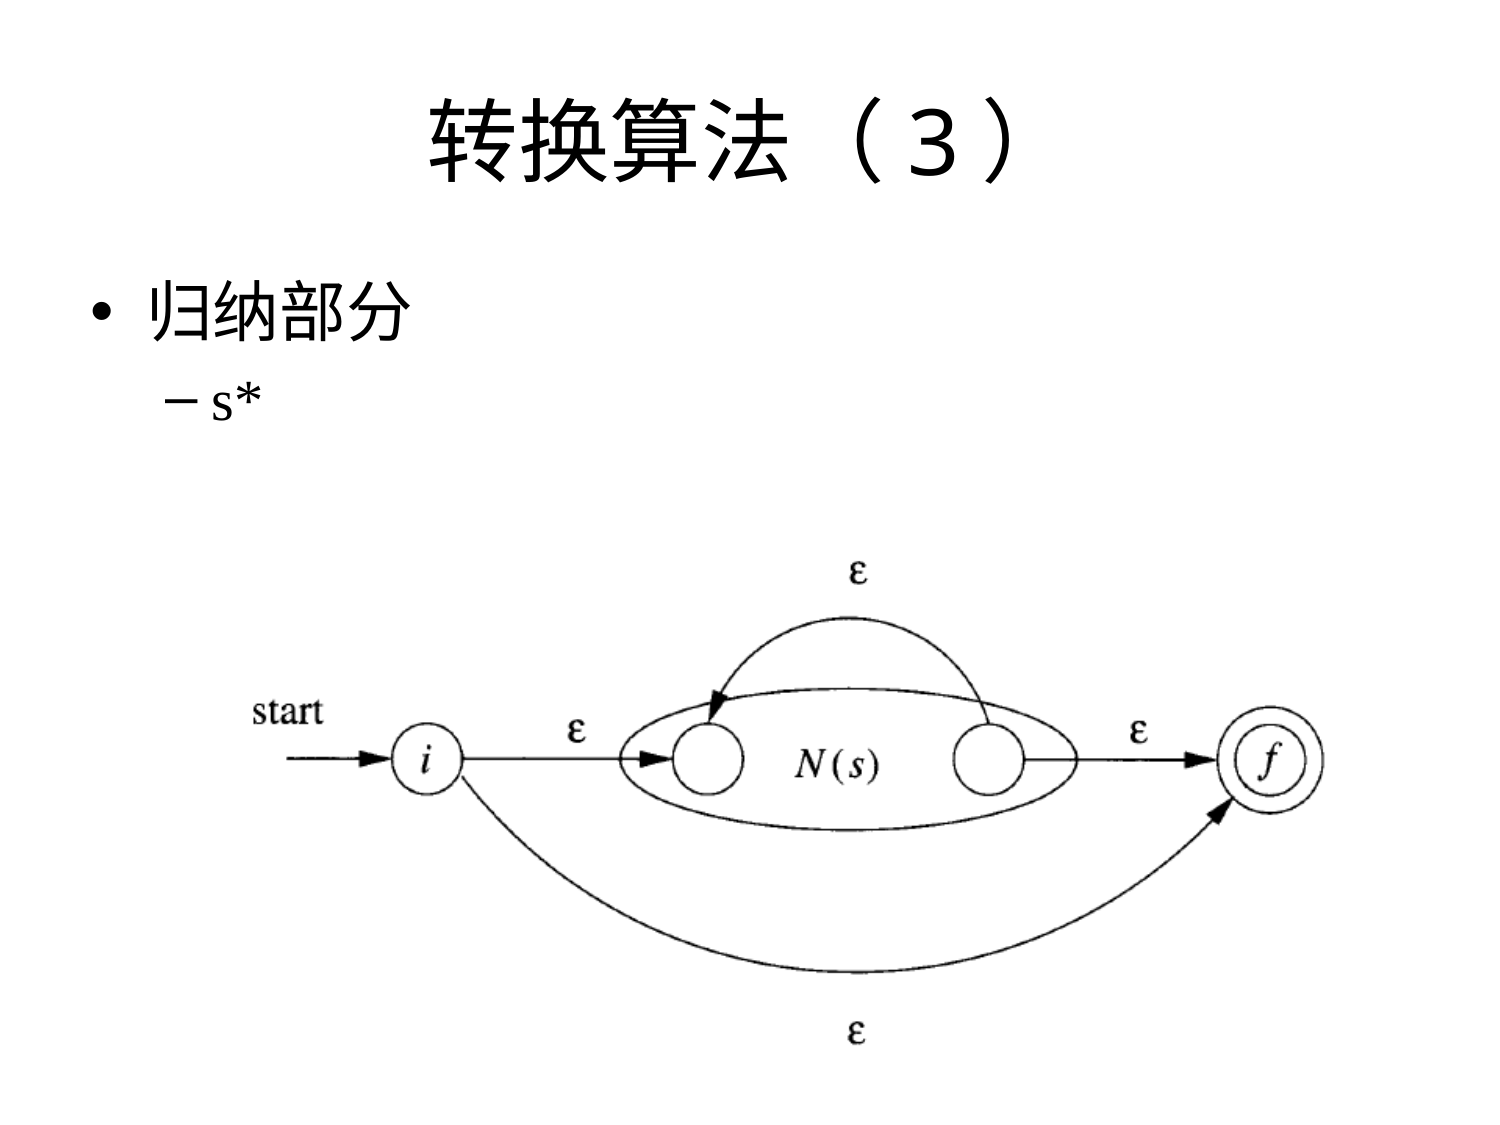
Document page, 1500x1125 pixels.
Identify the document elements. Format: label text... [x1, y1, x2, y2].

list 归纳部分 s* [75, 262, 1425, 1005]
title 转换算法（3） [75, 45, 1425, 233]
picture [245, 538, 1370, 1065]
